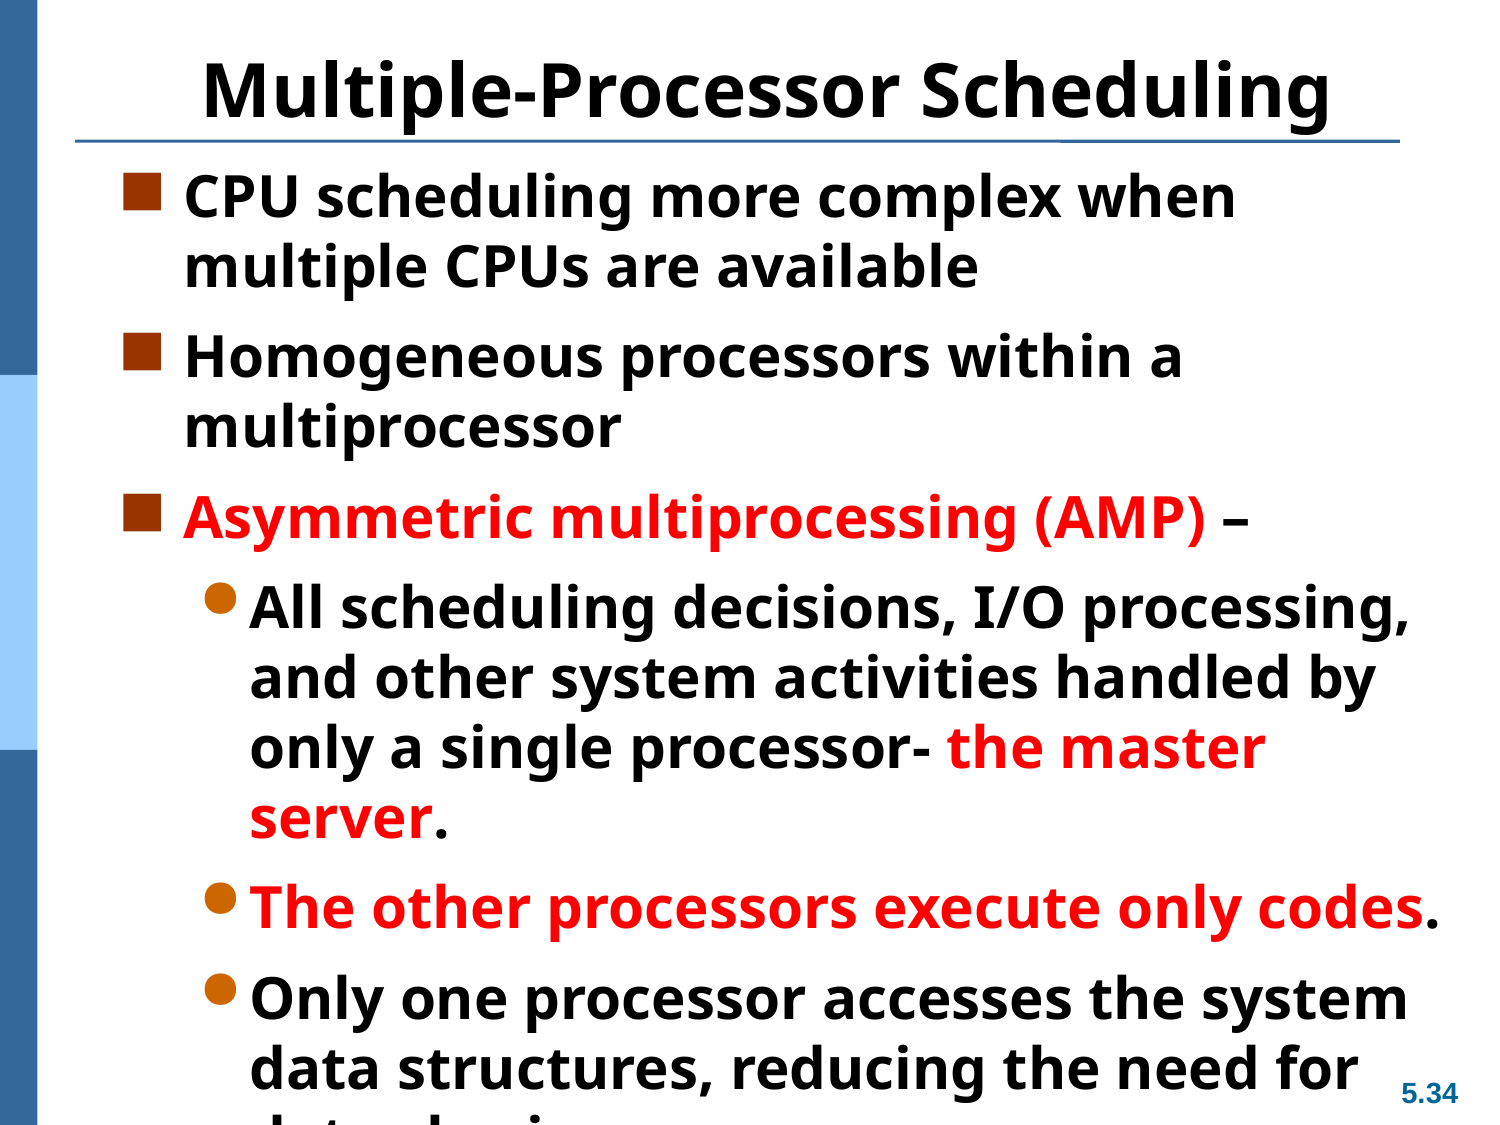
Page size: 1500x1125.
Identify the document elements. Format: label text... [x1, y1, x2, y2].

list CPU scheduling more complex when multiple CPUs are available Homogeneous processors within a multiprocessor Asymmetric multiprocessing (AMP) – All scheduling decisions, I/O processing, and other system activities handled by only a single processor- the master server. The other processors execute only codes. Only one processor accesses the system data structures, reducing the need for data sharing [112, 151, 1470, 876]
title Multiple-Processor Scheduling [92, 45, 1443, 141]
